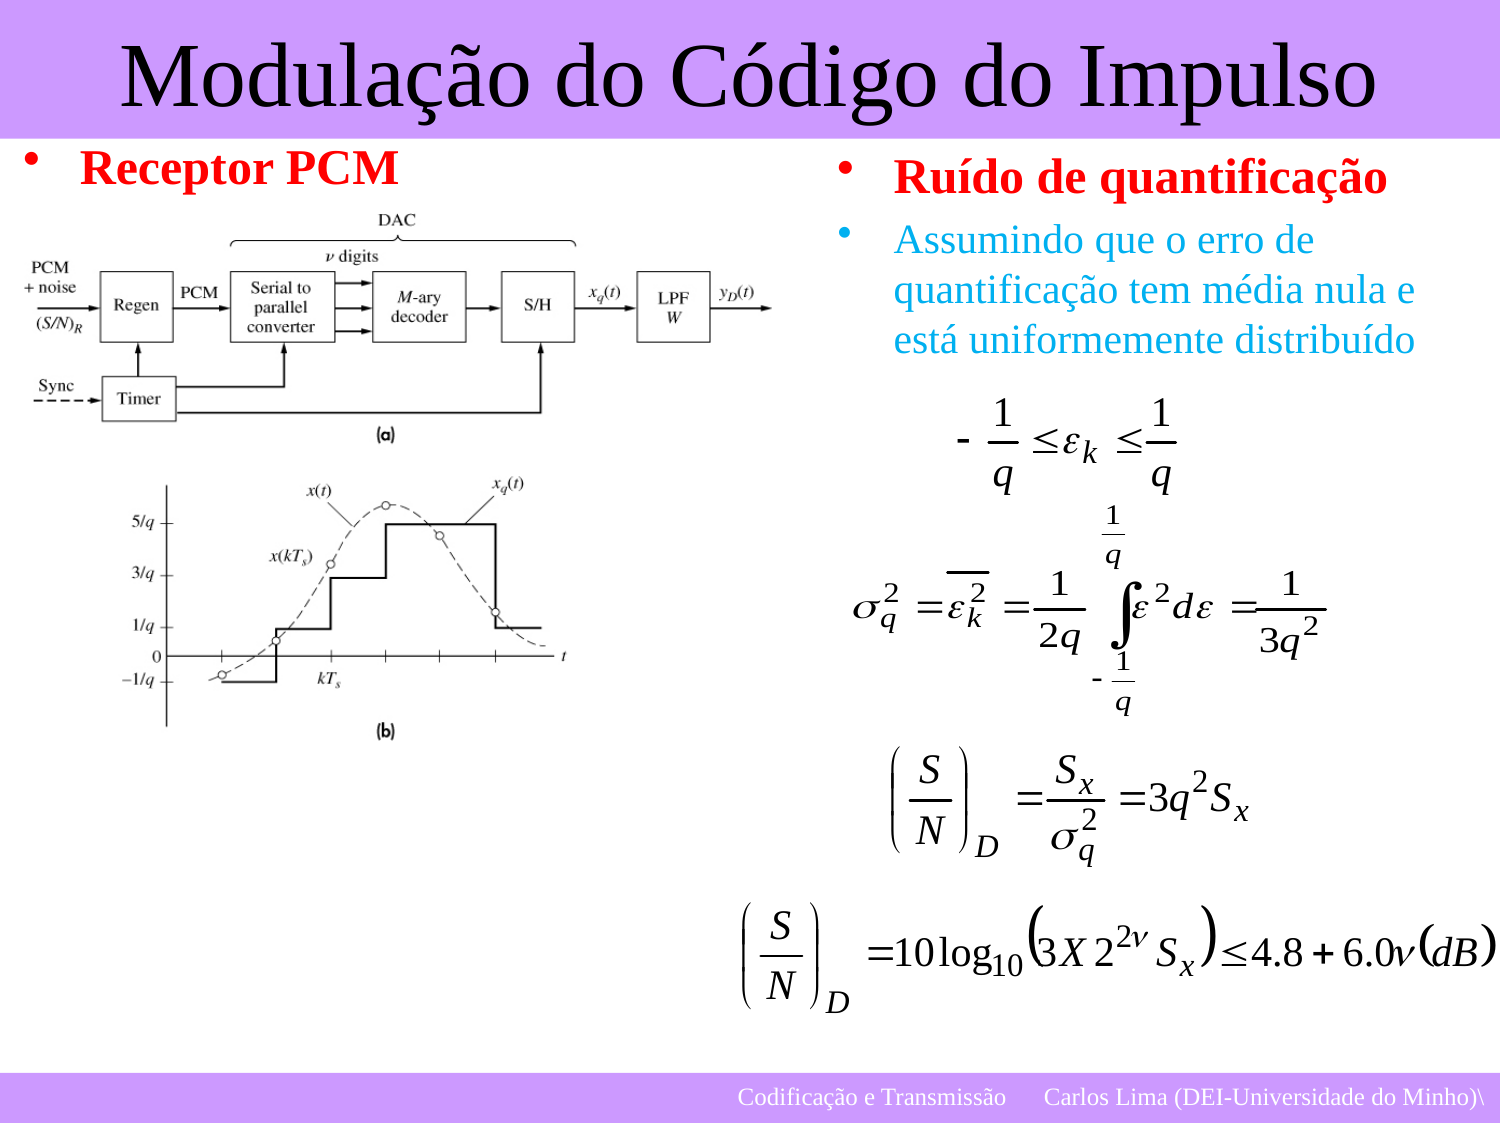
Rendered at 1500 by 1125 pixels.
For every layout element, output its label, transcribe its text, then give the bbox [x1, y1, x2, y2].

text_box Ruído de quantificação Assumindo que o erro de quantificação tem média nula e está uniformemente distribuído [837, 143, 1479, 433]
text_box Receptor PCM [23, 134, 833, 424]
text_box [947, 382, 1187, 510]
slide_number Codificação e Transmissão Carlos Lima (DEI-Universidade do Minho)\ [102, 1072, 1500, 1124]
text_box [730, 891, 1500, 1023]
picture [24, 210, 773, 749]
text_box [880, 735, 1261, 882]
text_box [844, 492, 1337, 729]
slide_number 2 [0, 1070, 102, 1125]
